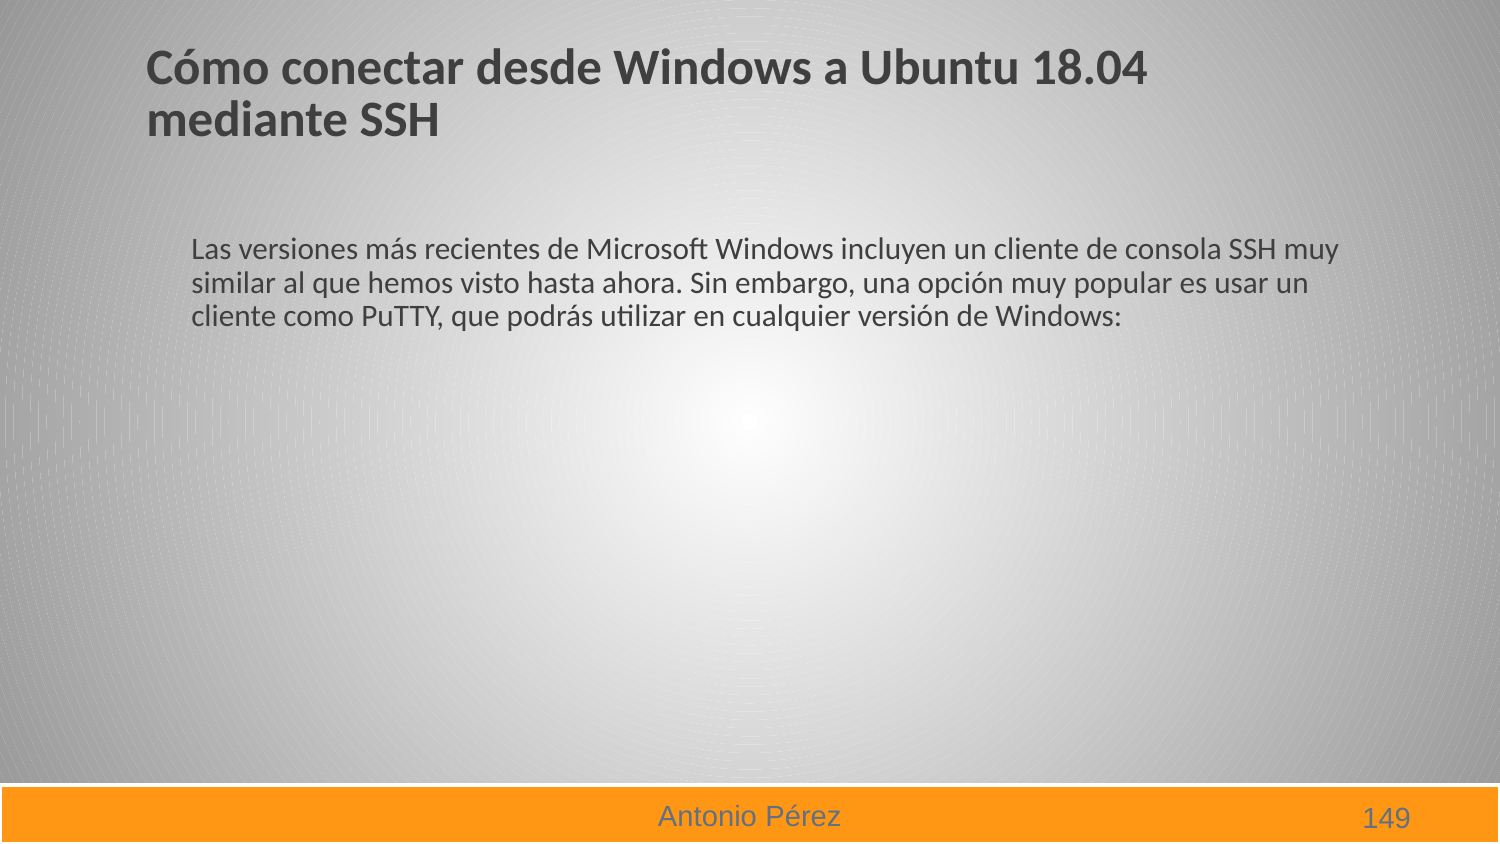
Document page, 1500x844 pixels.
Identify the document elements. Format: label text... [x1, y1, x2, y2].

list Las versiones más recientes de Microsoft Windows incluyen un cliente de consola SSH muy similar al que hemos visto hasta ahora. Sin embargo, una opción muy popular es usar un cliente como PuTTY, que podrás utilizar en cualquier versión de Windows: [135, 227, 1373, 723]
title Cómo conectar desde Windows a Ubuntu 18.04 mediante SSH [135, 35, 1373, 214]
